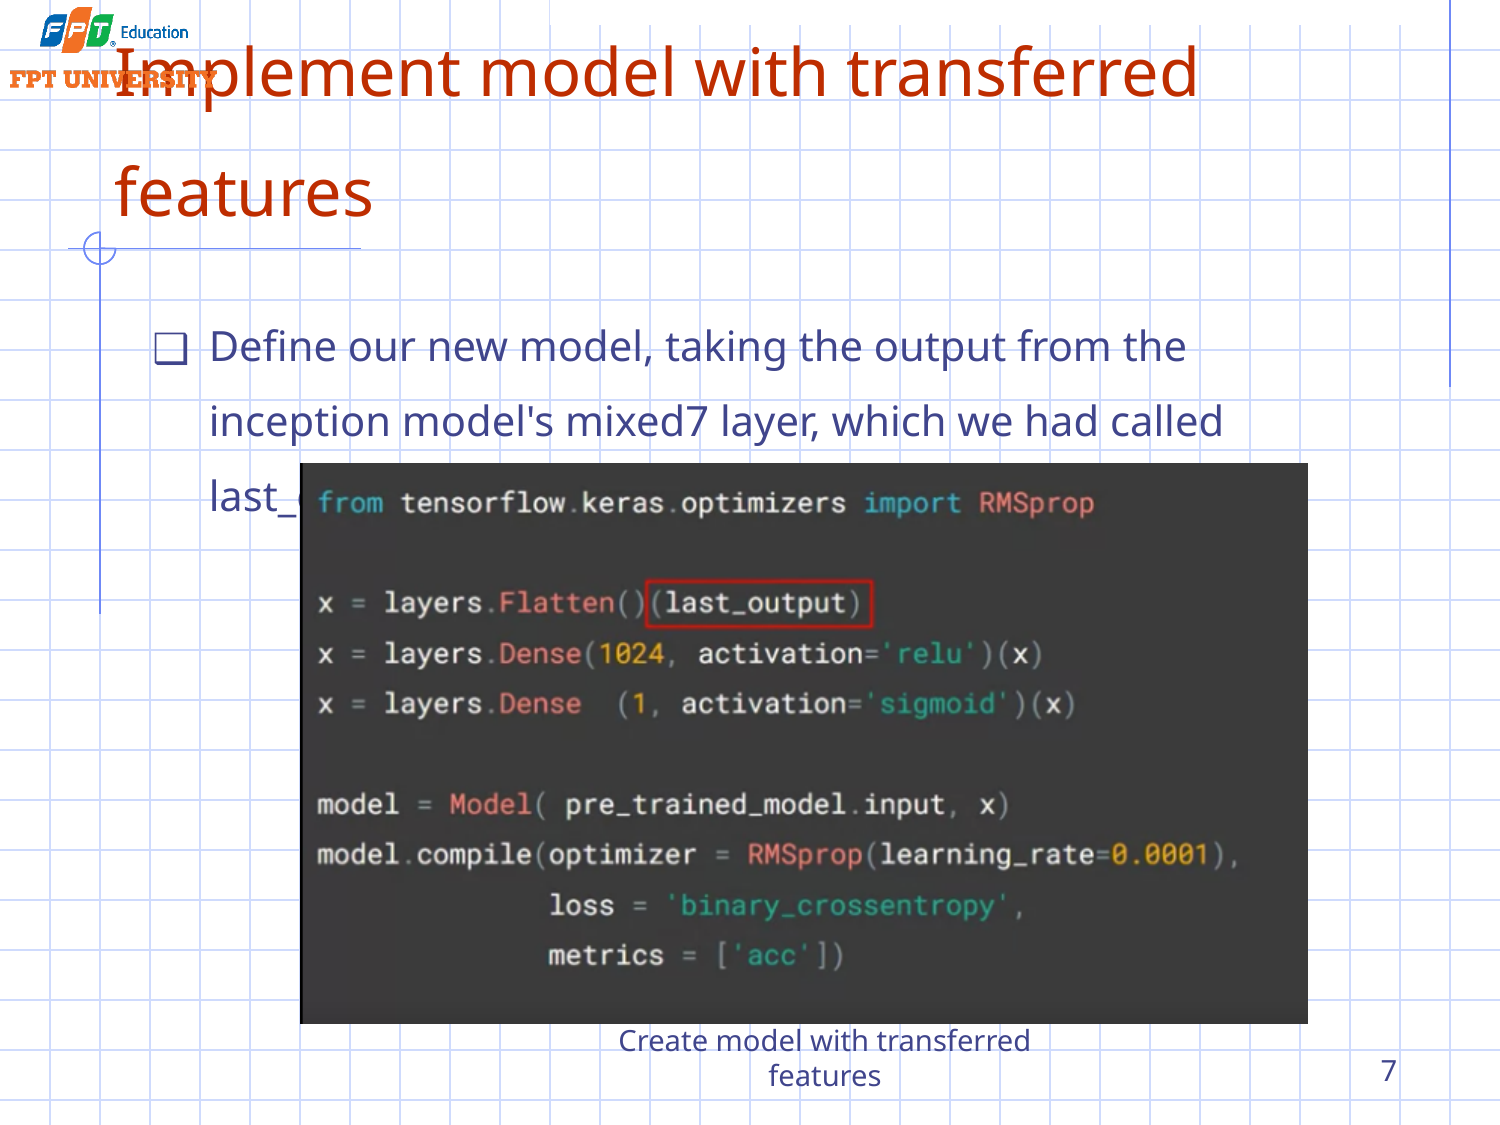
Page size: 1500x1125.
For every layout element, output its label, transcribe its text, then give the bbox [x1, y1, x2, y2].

text_box 7 [1099, 1024, 1413, 1100]
title Implement model with transferred features [99, 50, 1463, 238]
list Define our new model, taking the output from the inception model's mixed7 layer, which we had called last_ouput [137, 287, 1375, 988]
picture [10, 6, 217, 88]
picture [299, 462, 1308, 1024]
text_box Create model with transferred features [587, 1032, 1063, 1100]
